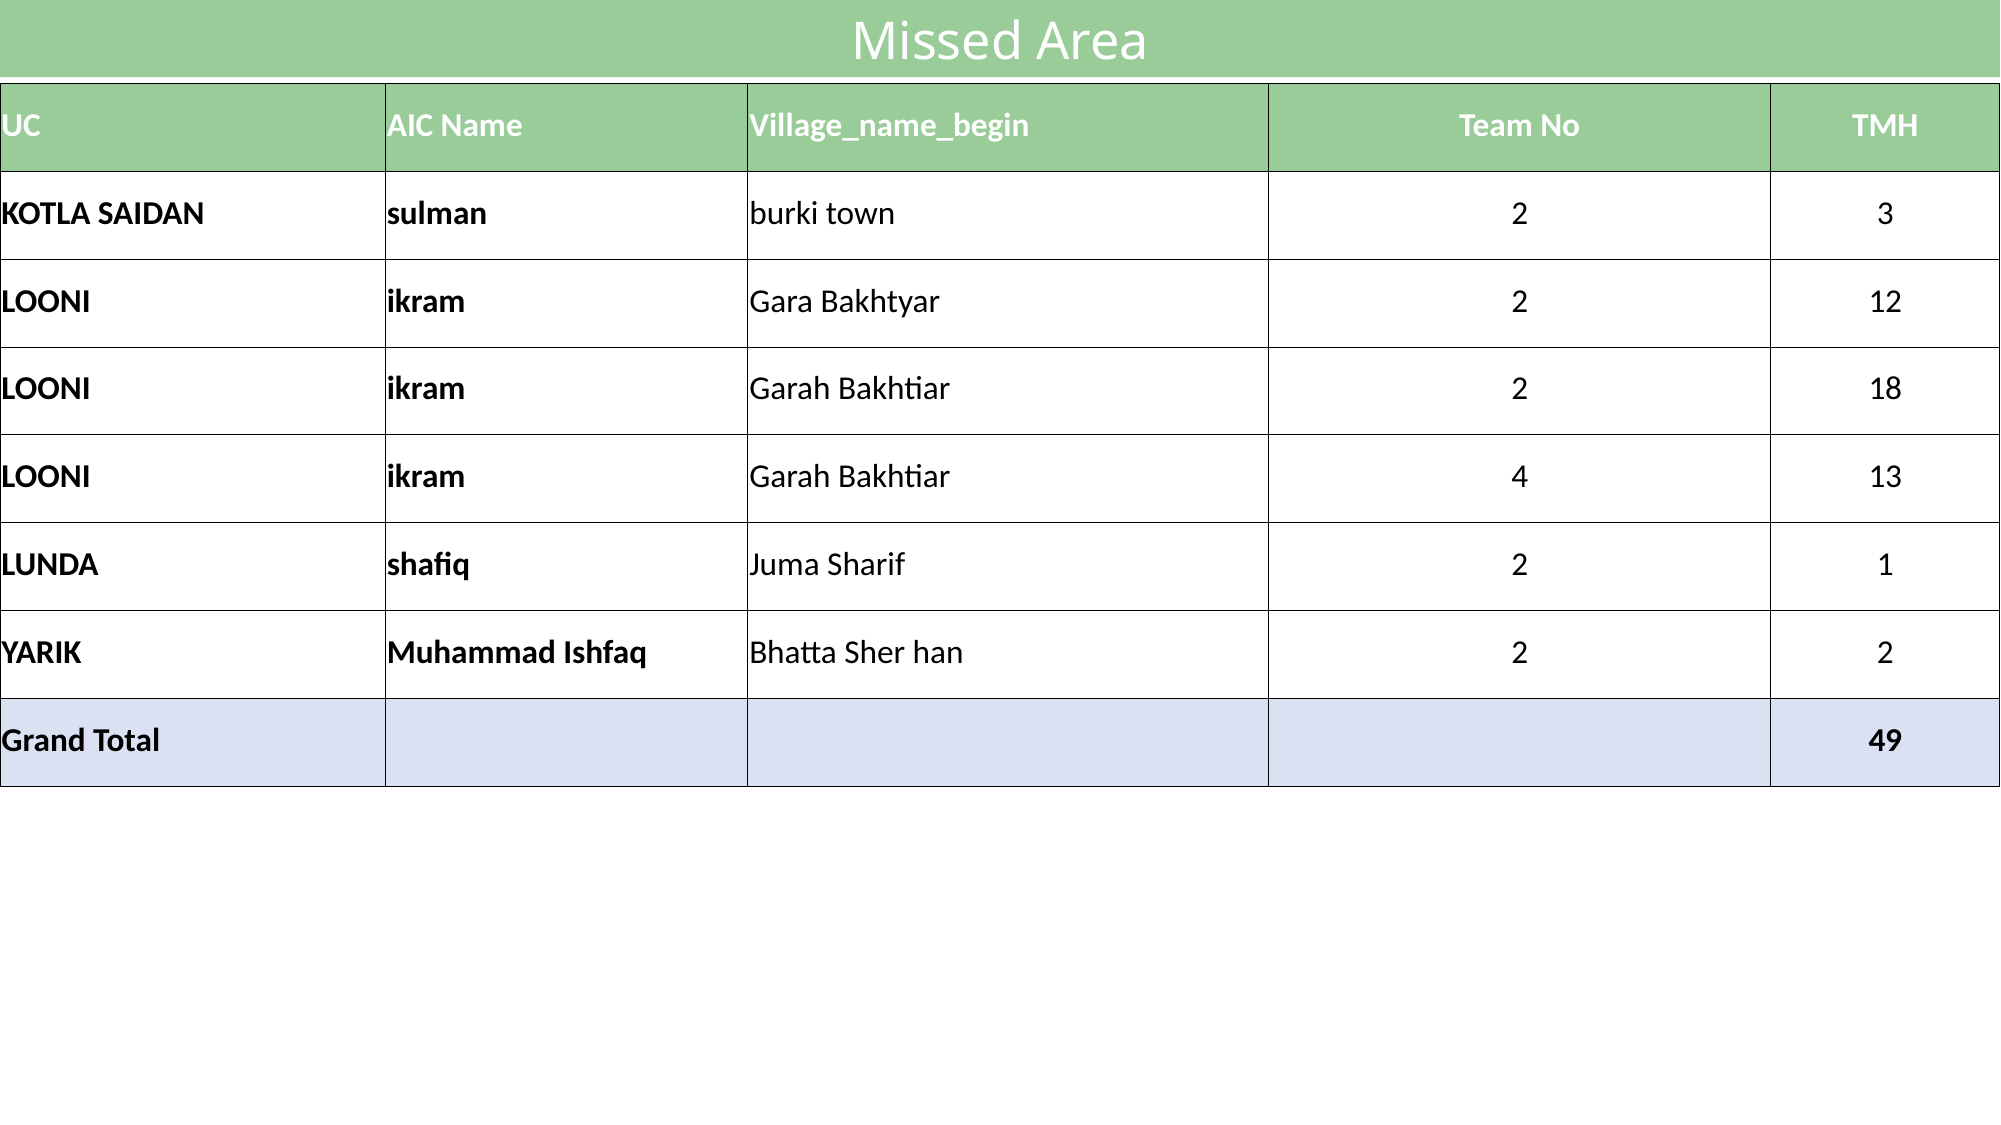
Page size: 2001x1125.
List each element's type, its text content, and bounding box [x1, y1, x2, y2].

table_cell 4 [1269, 435, 1770, 522]
table_cell ikram [386, 348, 747, 434]
table_header TMH [1771, 84, 1999, 171]
table_cell [748, 699, 1268, 786]
table_cell 2 [1269, 523, 1770, 610]
table_header Team No [1269, 84, 1770, 171]
table_cell 2 [1269, 611, 1770, 698]
table_cell YARIK [1, 611, 385, 698]
table_cell ikram [386, 435, 747, 522]
table_cell Muhammad Ishfaq [386, 611, 747, 698]
table_cell 2 [1771, 611, 1999, 698]
table_cell Grand Total [1, 699, 385, 786]
table_cell LOONI [1, 348, 385, 434]
table_cell 3 [1771, 172, 1999, 259]
table_cell shafiq [386, 523, 747, 610]
table_cell Garah Bakhtiar [748, 435, 1268, 522]
table_cell 1 [1771, 523, 1999, 610]
table_cell Gara Bakhtyar [748, 260, 1268, 347]
table_cell LOONI [1, 260, 385, 347]
table_cell Garah Bakhtiar [748, 348, 1268, 434]
text_box Missed Area [0, 0, 2000, 78]
table_header Village_name_begin [748, 84, 1268, 171]
table_cell 2 [1269, 172, 1770, 259]
table_cell Juma Sharif [748, 523, 1268, 610]
table_cell sulman [386, 172, 747, 259]
table_header AIC Name [386, 84, 747, 171]
table_cell 49 [1771, 699, 1999, 786]
table_cell [1269, 699, 1770, 786]
table_cell 12 [1771, 260, 1999, 347]
table_cell [386, 699, 747, 786]
table_cell KOTLA SAIDAN [1, 172, 385, 259]
table_cell ikram [386, 260, 747, 347]
table_cell 2 [1269, 260, 1770, 347]
table_cell 18 [1771, 348, 1999, 434]
table_cell 2 [1269, 348, 1770, 434]
table_cell Bhatta Sher han [748, 611, 1268, 698]
table_header UC [1, 84, 385, 171]
table_cell burki town [748, 172, 1268, 259]
table_cell 13 [1771, 435, 1999, 522]
table_cell LUNDA [1, 523, 385, 610]
table_cell LOONI [1, 435, 385, 522]
